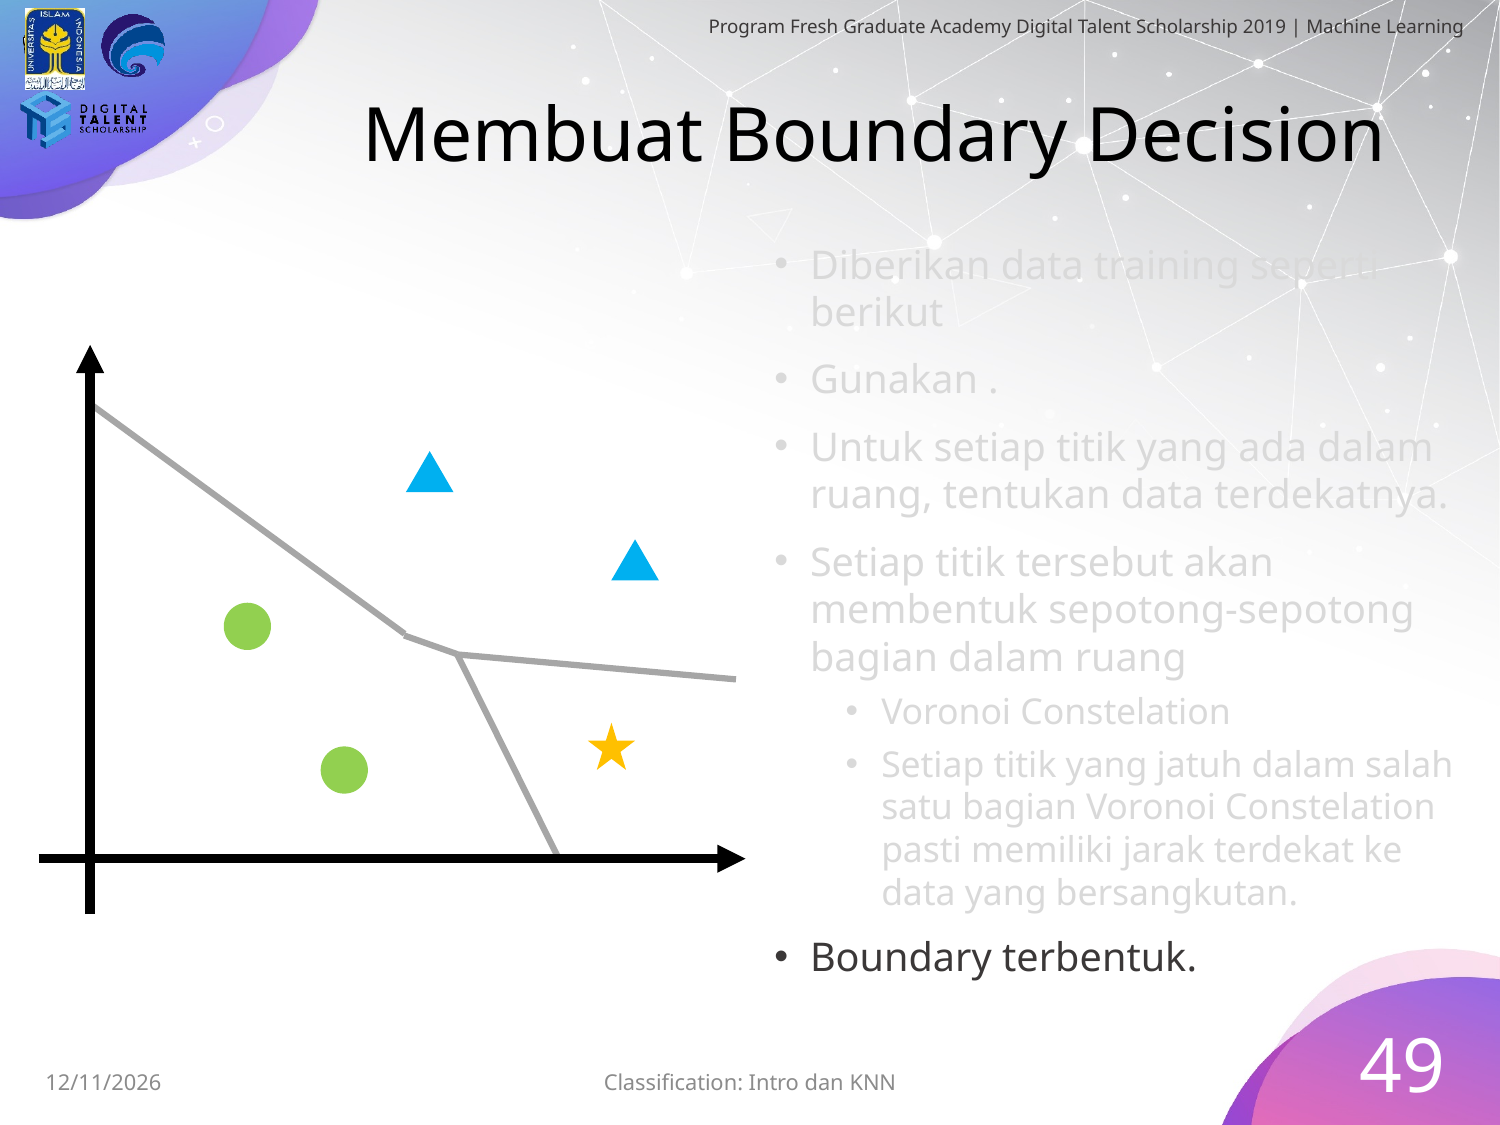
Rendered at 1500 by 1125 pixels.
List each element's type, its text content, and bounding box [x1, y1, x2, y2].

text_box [38, 344, 746, 915]
slide_number 49 [1327, 1023, 1478, 1114]
title Membuat Boundary Decision [271, 67, 1478, 206]
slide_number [30, 1053, 272, 1114]
footer Classification: Intro dan KNN [382, 1053, 1118, 1114]
picture [0, 0, 1500, 1125]
